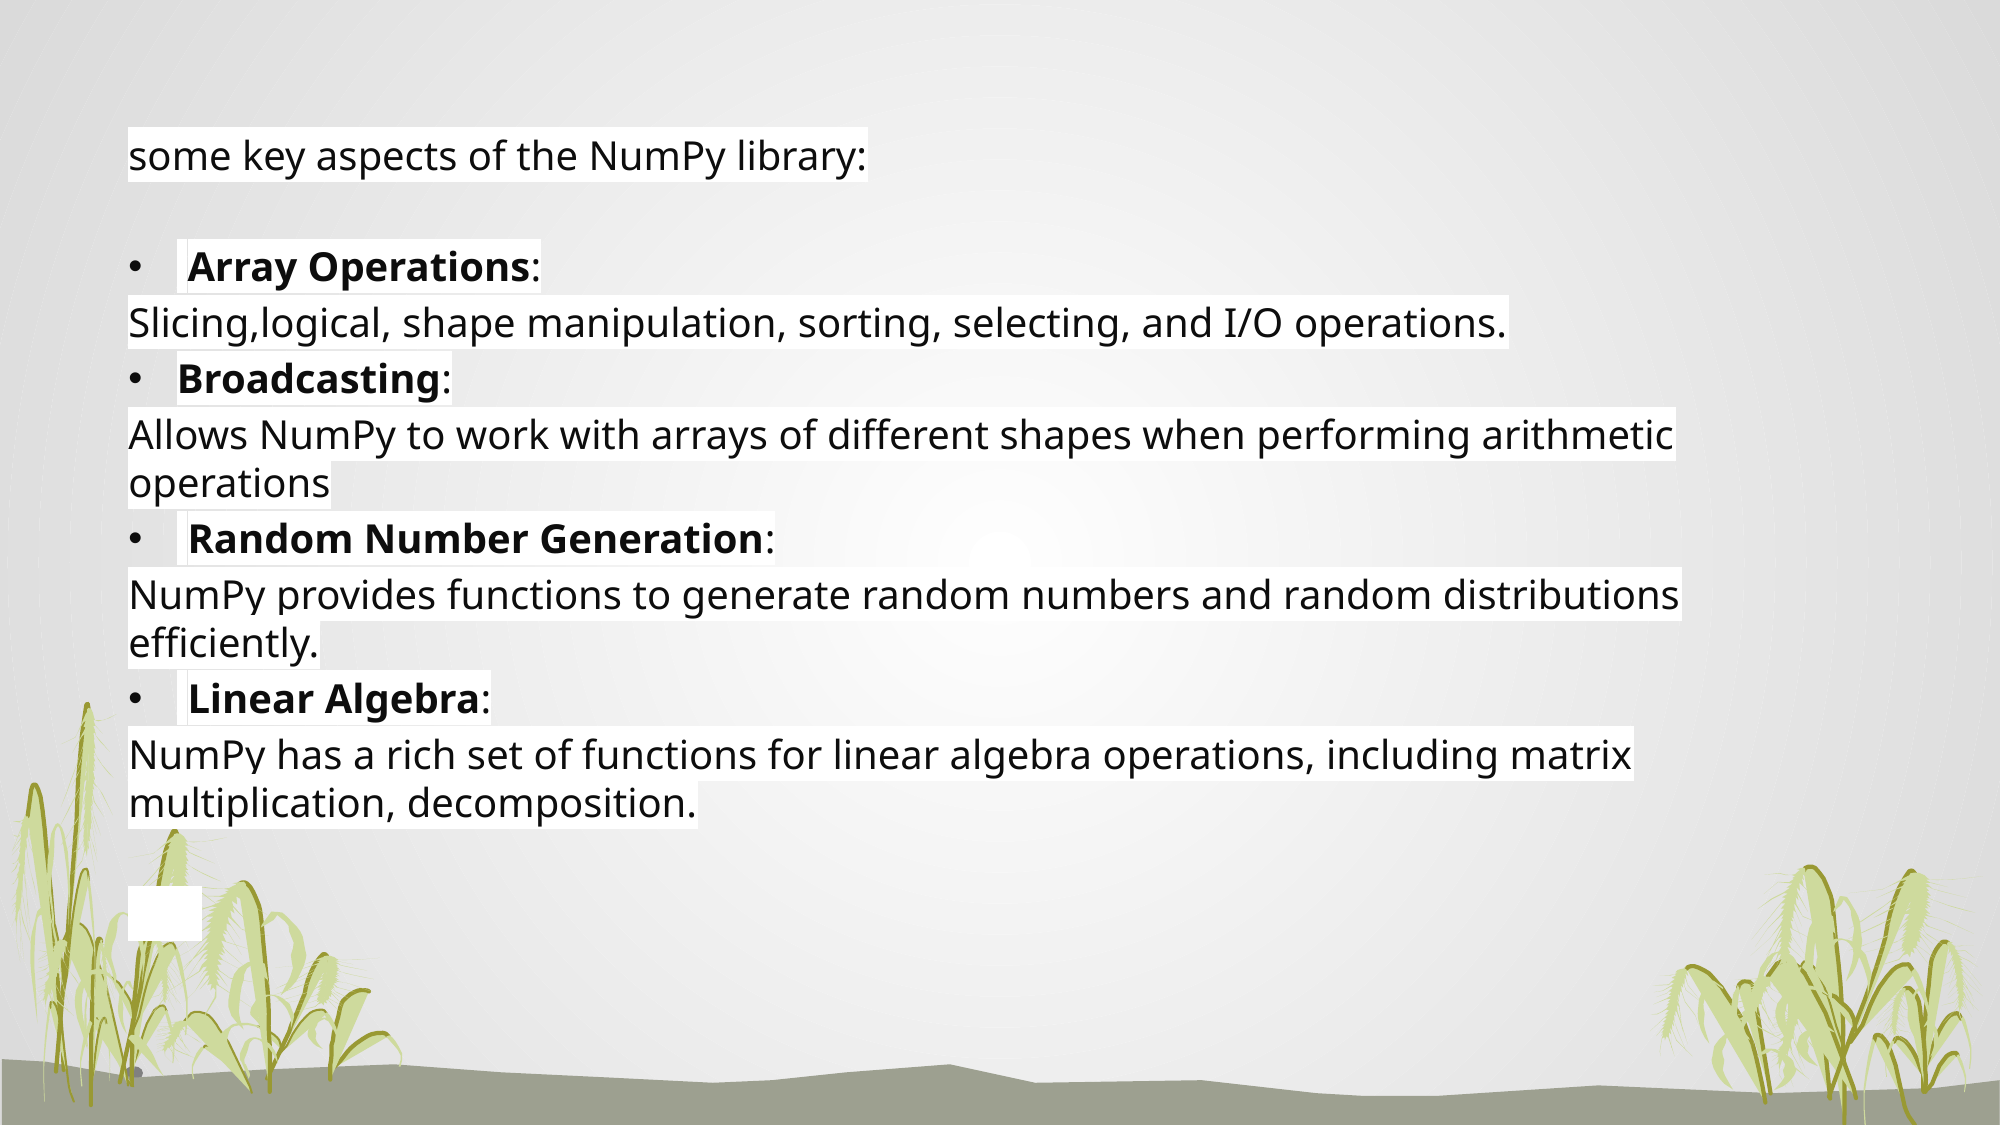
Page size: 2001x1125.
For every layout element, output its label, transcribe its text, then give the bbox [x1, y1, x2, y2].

list some key aspects of the NumPy library: Array Operations: Slicing,logical, shape manipulation, sorting, selecting, and I/O operations. Broadcasting: Allows NumPy to work with arrays of different shapes when performing arithmetic operations Random Number Generation: NumPy provides functions to generate random numbers and random distributions efficiently. Linear Algebra: NumPy has a rich set of functions for linear algebra operations, including matrix multiplication, decomposition. [113, 122, 1719, 948]
